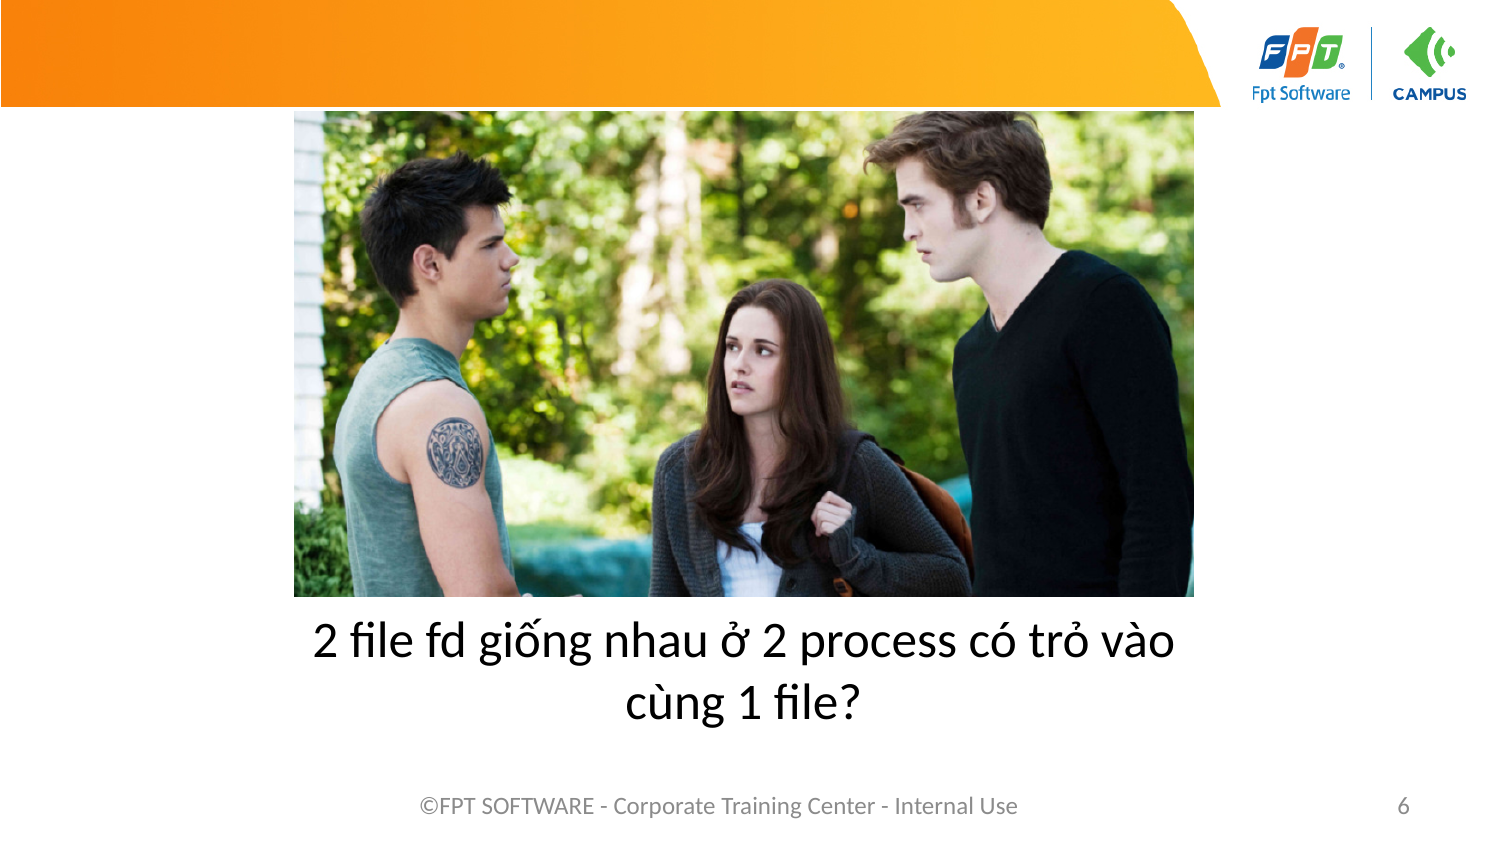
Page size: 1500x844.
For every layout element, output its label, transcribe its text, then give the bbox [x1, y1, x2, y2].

slide_number 6 [1074, 782, 1425, 827]
footer ©FPT SOFTWARE - Corporate Training Center - Internal Use [395, 782, 1043, 827]
list 2 file fd giống nhau ở 2 process có trỏ vào cùng 1 file? [294, 604, 1194, 738]
picture [1, 0, 1499, 844]
